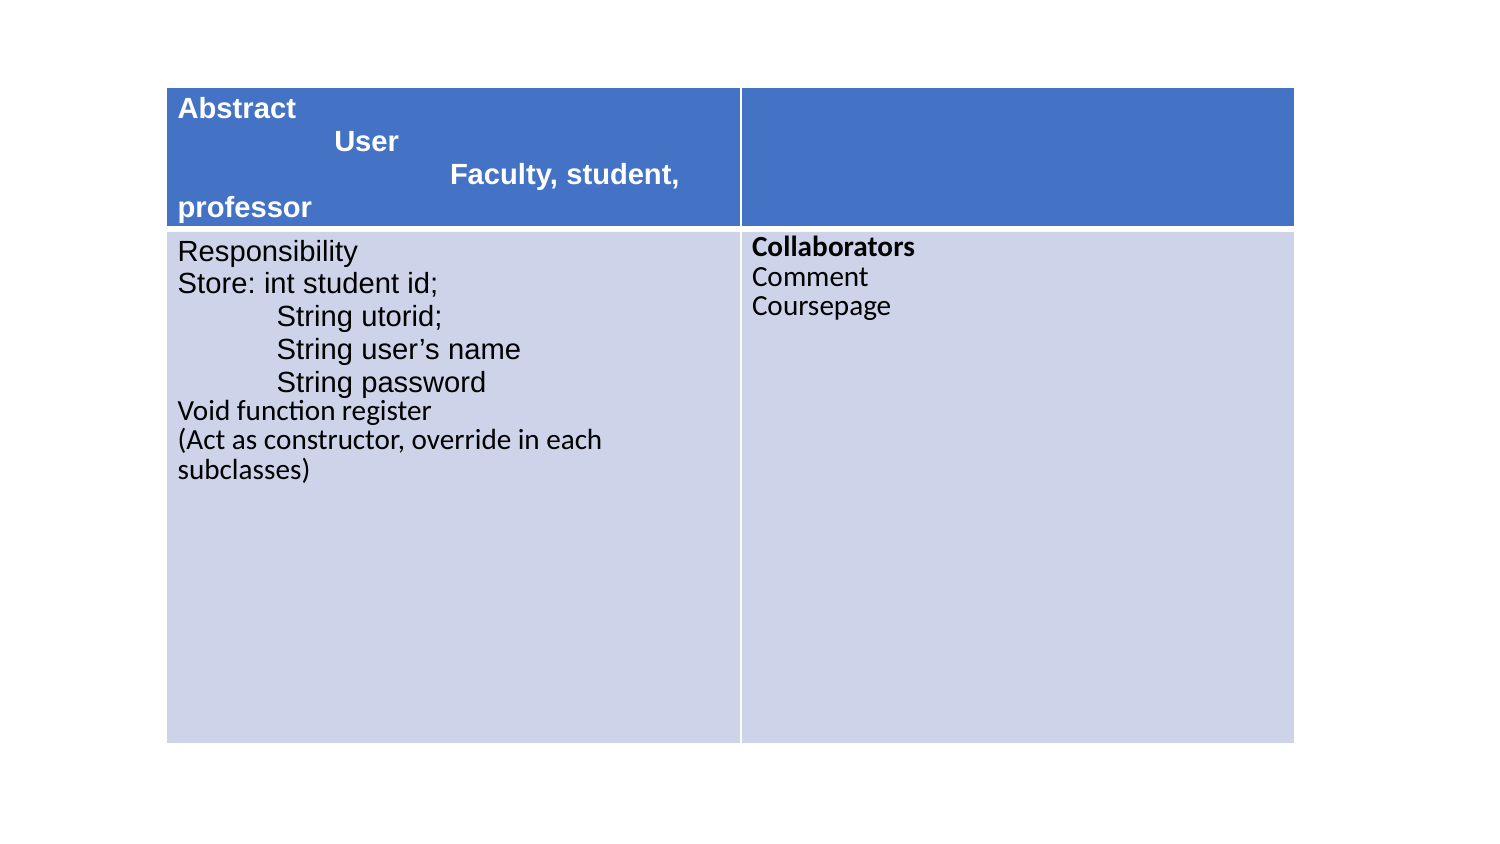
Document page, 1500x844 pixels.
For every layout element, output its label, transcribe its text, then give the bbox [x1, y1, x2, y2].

table_header [742, 88, 1294, 226]
table_cell Responsibility Store: int student id; String utorid; String user’s name String password Void function register (Act as constructor, override in each subclasses) [167, 232, 740, 743]
table_header Abstract User Faculty, student, professor [167, 88, 740, 226]
table_cell Collaborators Comment Coursepage [742, 232, 1294, 743]
